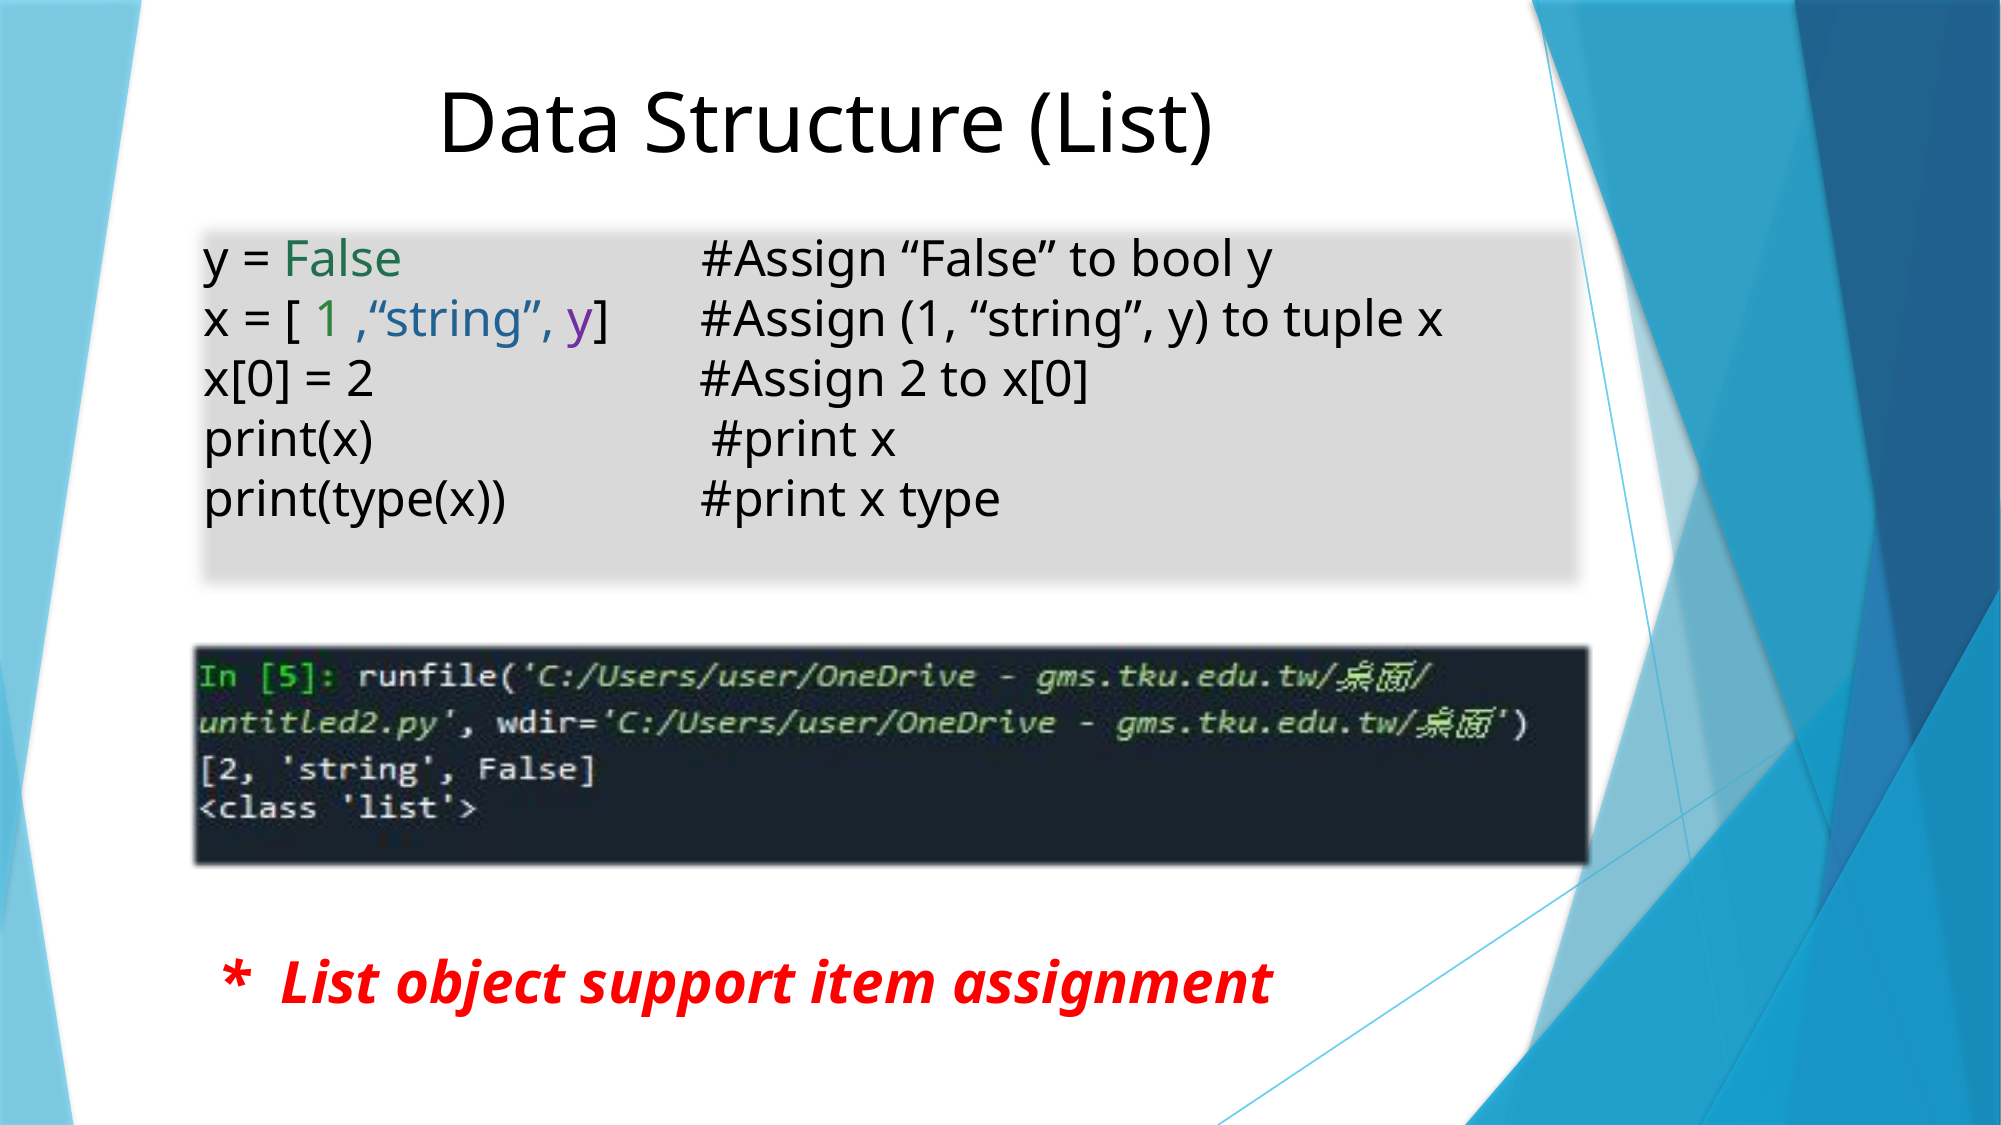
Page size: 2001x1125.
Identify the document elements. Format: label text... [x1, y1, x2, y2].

text_box Data Structure (List) [94, 46, 1505, 177]
text_box * List object support item assignment [204, 938, 1657, 1023]
text_box y = False #Assign “False” to bool y x = [ 1 ,“string”, y] #Assign (1, “string”, y) to tuple x x[0] = 2 #Assign 2 to x[0] print(x) #print x print(type(x)) #print x type [211, 242, 1571, 575]
picture [188, 642, 1593, 871]
